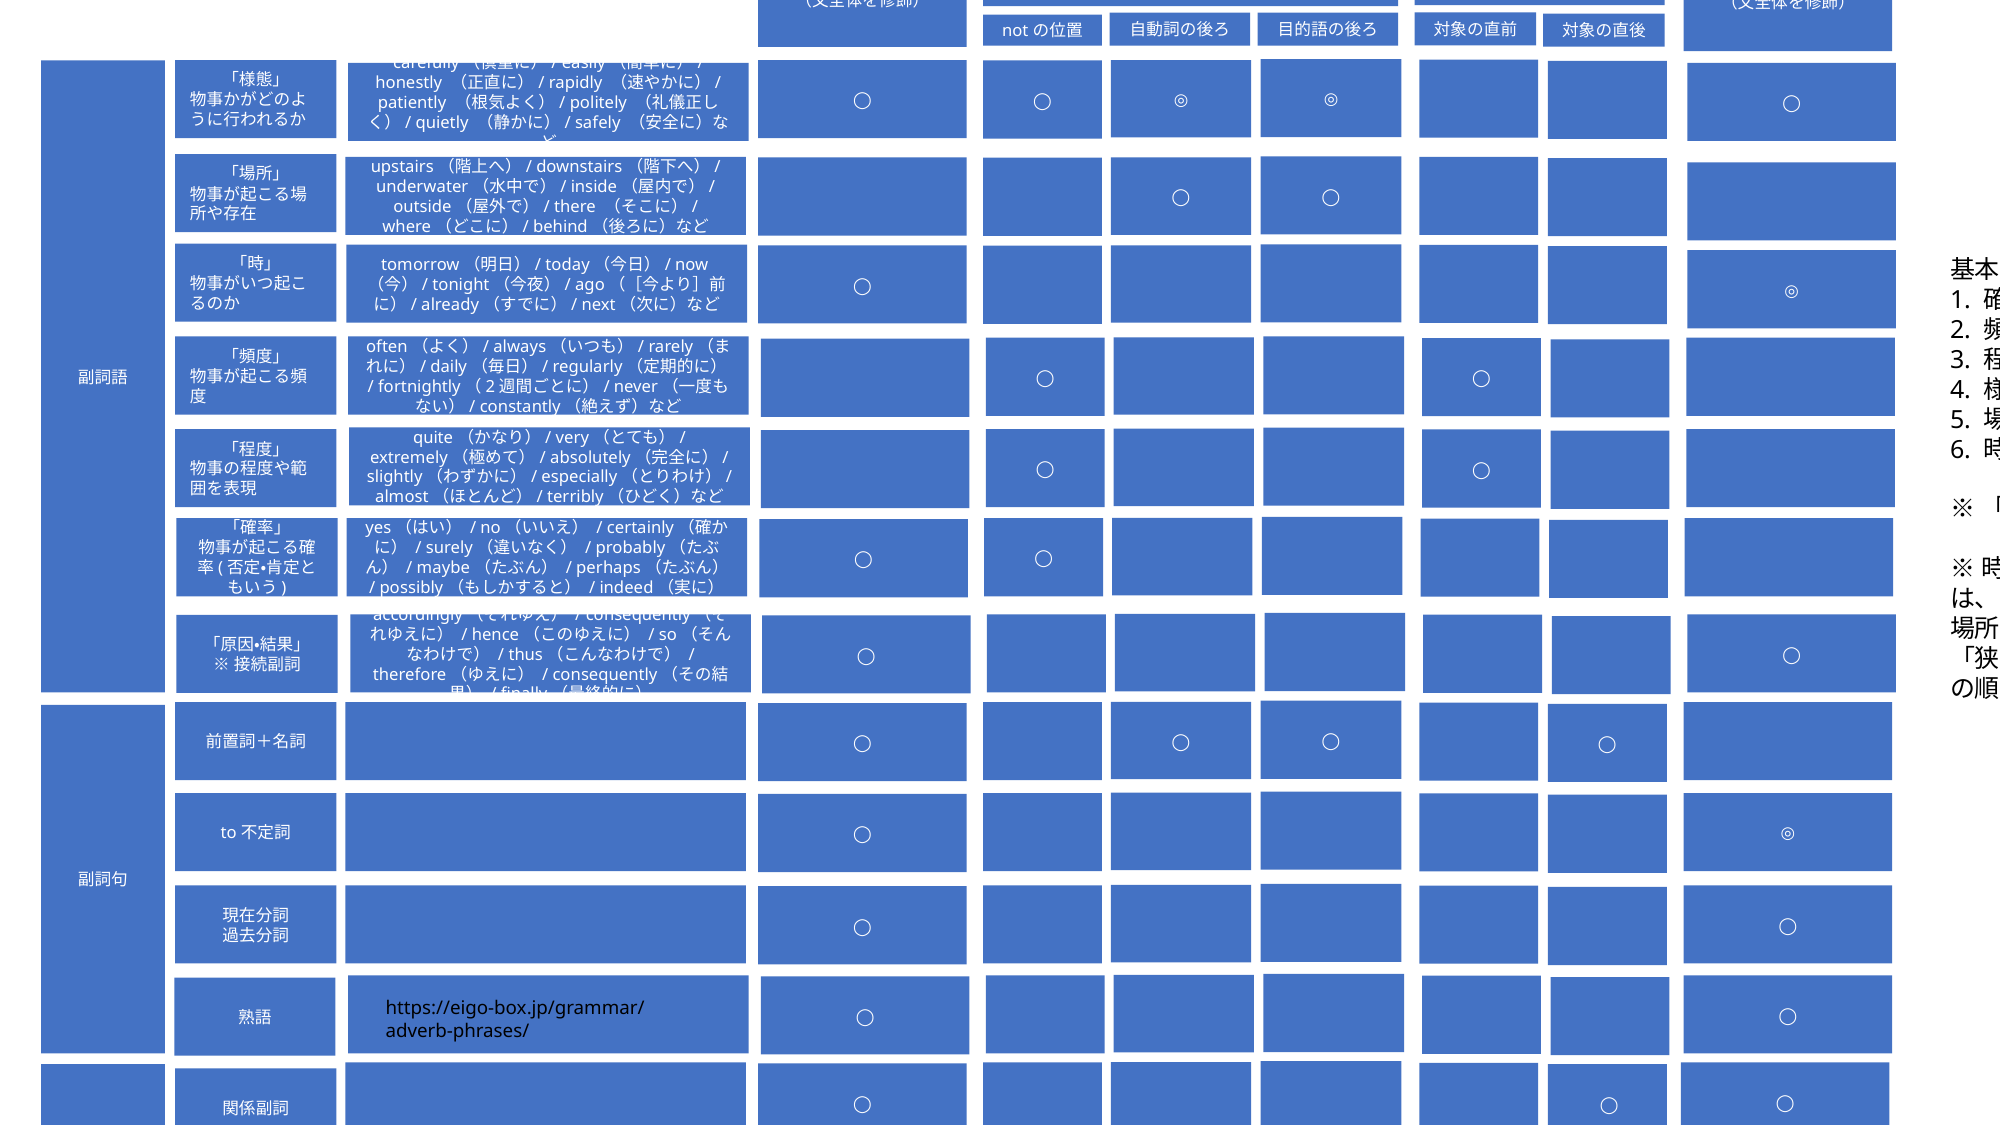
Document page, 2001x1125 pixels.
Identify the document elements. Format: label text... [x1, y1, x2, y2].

text_box 「確率」 物事が起こる確率(否定・肯定ともいう) [175, 517, 339, 597]
text_box ◯ [1686, 613, 1897, 693]
text_box [1111, 517, 1253, 596]
text_box ◯ [1683, 884, 1893, 964]
text_box 「頻度」 物事が起こる頻度 [174, 335, 337, 416]
text_box https://eigo-box.jp/grammar/adverb-phrases/ [370, 988, 704, 1049]
text_box 動詞を修飾 [982, 0, 1399, 7]
text_box ◯ [761, 614, 972, 694]
text_box [1418, 58, 1539, 139]
text_box 基本系の副詞を複数並べる順番 1. 確率 2. 頻度 3. 程度 4. 様態 5. 場所 6. 時 ※「原因・結果」は文頭か文末固定 ※時を表す副詞がいくつかある場合は、「短い→長い」 場所を表す副詞がいくつかある場合は、「狭い→広い」 の順番 [1935, 246, 2000, 710]
text_box ◯ [1260, 155, 1402, 235]
text_box ◯ [757, 793, 968, 873]
text_box [1550, 430, 1671, 510]
text_box [1264, 612, 1406, 692]
text_box 動詞以外を修飾 [1414, 0, 1666, 6]
text_box ◯ [757, 702, 968, 782]
text_box [1110, 1061, 1252, 1125]
text_box [1113, 336, 1255, 416]
text_box [1110, 884, 1252, 963]
text_box [1418, 1062, 1539, 1125]
text_box 「時」 物事がいつ起こるのか [174, 243, 337, 323]
text_box [1260, 243, 1402, 323]
text_box 前置詞＋名詞 [174, 701, 337, 781]
text_box ◯ [758, 518, 969, 598]
text_box ◯ [985, 428, 1106, 508]
text_box 文頭 （文全体を修飾） [757, 0, 968, 48]
text_box [1550, 976, 1671, 1056]
text_box [760, 338, 970, 418]
text_box ◯ [982, 59, 1103, 140]
text_box [1261, 516, 1403, 596]
text_box accordingly（それゆえ） / consequently（それゆえに） / hence（このゆえに） / so（そんなわけで） / thus（こんなわけで） / therefore（ゆえに） / consequently（その結果） / finally（最終的に） [349, 613, 752, 694]
text_box ◯ [760, 975, 970, 1055]
text_box [1684, 517, 1894, 597]
text_box 熟語 [173, 977, 337, 1057]
text_box quite（かなり）/ very（とても）/ extremely（極めて）/ absolutely（完全に）/ slightly（わずかに）/ especially（とりわけ）/ almost（ほとんど）/ terribly（ひどく）など [348, 426, 751, 506]
text_box ◯ [1421, 428, 1542, 509]
text_box [1418, 156, 1539, 236]
text_box ◯ [757, 1062, 968, 1125]
text_box [1686, 161, 1897, 241]
text_box ◯ [1110, 156, 1252, 236]
text_box [760, 429, 970, 509]
text_box [344, 701, 747, 781]
text_box ◯ [1421, 337, 1542, 417]
text_box 「様態」 物事かがどのように行われるか [174, 59, 337, 139]
text_box [1114, 613, 1256, 692]
text_box 副詞句 [40, 704, 166, 1054]
text_box [1262, 335, 1405, 415]
text_box ◯ [1686, 62, 1897, 142]
text_box [982, 701, 1103, 781]
text_box [1113, 428, 1255, 507]
text_box 副詞節 [40, 1063, 166, 1125]
text_box ◯ [983, 517, 1104, 597]
text_box [1110, 244, 1252, 324]
text_box ◯ [757, 244, 968, 324]
text_box ◎ [1260, 58, 1402, 138]
text_box carefully（慎重に）/ easily（簡単に）/ honestly （正直に）/ rapidly （速やかに）/ patiently （根気よく）/ politely （礼儀正しく）/ quietly （静かに）/ safely （安全に）など [347, 62, 750, 142]
text_box [1547, 794, 1668, 874]
text_box [1419, 518, 1540, 598]
text_box [1548, 519, 1669, 599]
text_box notの位置 [982, 14, 1103, 47]
text_box [1547, 245, 1668, 325]
text_box [1260, 791, 1402, 871]
text_box ◎ [1110, 59, 1252, 139]
text_box [1685, 428, 1896, 508]
text_box [1421, 975, 1542, 1055]
text_box 「原因・結果」 ※接続副詞 [175, 614, 339, 694]
text_box 対象の直前 [1414, 11, 1537, 46]
text_box [1262, 973, 1405, 1053]
text_box ◯ [1683, 974, 1893, 1054]
text_box 副詞語 [40, 59, 166, 694]
text_box [347, 974, 750, 1054]
text_box ◯ [1680, 1061, 1891, 1125]
text_box [1260, 883, 1402, 963]
text_box ◯ [985, 337, 1106, 417]
text_box 文末 （文全体を修飾） [1683, 0, 1893, 52]
text_box 目的語の後ろ [1257, 12, 1399, 47]
text_box [344, 792, 747, 872]
text_box [344, 1061, 747, 1125]
text_box 「程度」 物事の程度や範囲を表現 [174, 428, 337, 508]
text_box [982, 245, 1103, 325]
text_box 自動詞の後ろ [1108, 12, 1251, 47]
text_box often（よく）/ always（いつも）/ rarely（まれに）/ daily（毎日）/ regularly（定期的に）/ fortnightly（2週間ごとに）/ never（一度もない）/ constantly（絶えず）など [347, 335, 750, 416]
text_box ◎ [1683, 792, 1893, 872]
text_box [986, 613, 1107, 693]
text_box [1113, 974, 1255, 1053]
text_box [1110, 792, 1252, 871]
text_box [982, 157, 1103, 237]
text_box 現在分詞 過去分詞 [174, 884, 337, 964]
text_box [1550, 338, 1671, 418]
text_box [1683, 701, 1893, 781]
text_box [982, 884, 1103, 964]
text_box yes（はい） / no（いいえ） / certainly（確かに） / surely（違いなく） / probably（たぶん） / maybe（たぶん） / perhaps（たぶん） / possibly（もしかすると） / indeed（実に） [346, 517, 748, 597]
text_box [344, 884, 747, 964]
text_box ◯ [1110, 701, 1252, 780]
text_box [1418, 244, 1539, 324]
text_box [757, 156, 968, 237]
text_box [982, 792, 1103, 872]
text_box ◯ [1547, 703, 1668, 783]
text_box [1262, 427, 1405, 507]
text_box [1418, 885, 1539, 965]
text_box [1547, 157, 1668, 237]
text_box ◯ [1547, 1063, 1668, 1125]
text_box to不定詞 [174, 792, 337, 872]
text_box 対象の直後 [1542, 13, 1666, 48]
text_box [985, 974, 1106, 1054]
text_box ◯ [757, 885, 968, 965]
text_box [1685, 337, 1896, 417]
text_box [1547, 60, 1668, 140]
text_box ◯ [757, 59, 968, 139]
text_box [1260, 1060, 1402, 1125]
text_box upstairs（階上へ）/ downstairs（階下へ）/ underwater（水中で）/ inside（屋内で）/ outside（屋外で）/ there （そこに）/ where（どこに）/ behind（後ろに）など [344, 156, 747, 236]
text_box [1422, 614, 1543, 694]
text_box [982, 1061, 1103, 1125]
text_box tomorrow（明日）/ today（今日）/ now（今）/ tonight（今夜）/ ago（［今より］前に）/ already（すでに）/ next（次に）など [345, 244, 748, 324]
text_box ◯ [1260, 700, 1402, 780]
text_box [1547, 886, 1668, 966]
text_box 「場所」 物事が起こる場所や存在 [174, 153, 337, 233]
text_box [1551, 615, 1672, 695]
text_box [1418, 792, 1539, 873]
text_box ◎ [1686, 249, 1897, 329]
text_box [1418, 701, 1539, 782]
text_box 関係副詞 [174, 1067, 337, 1125]
